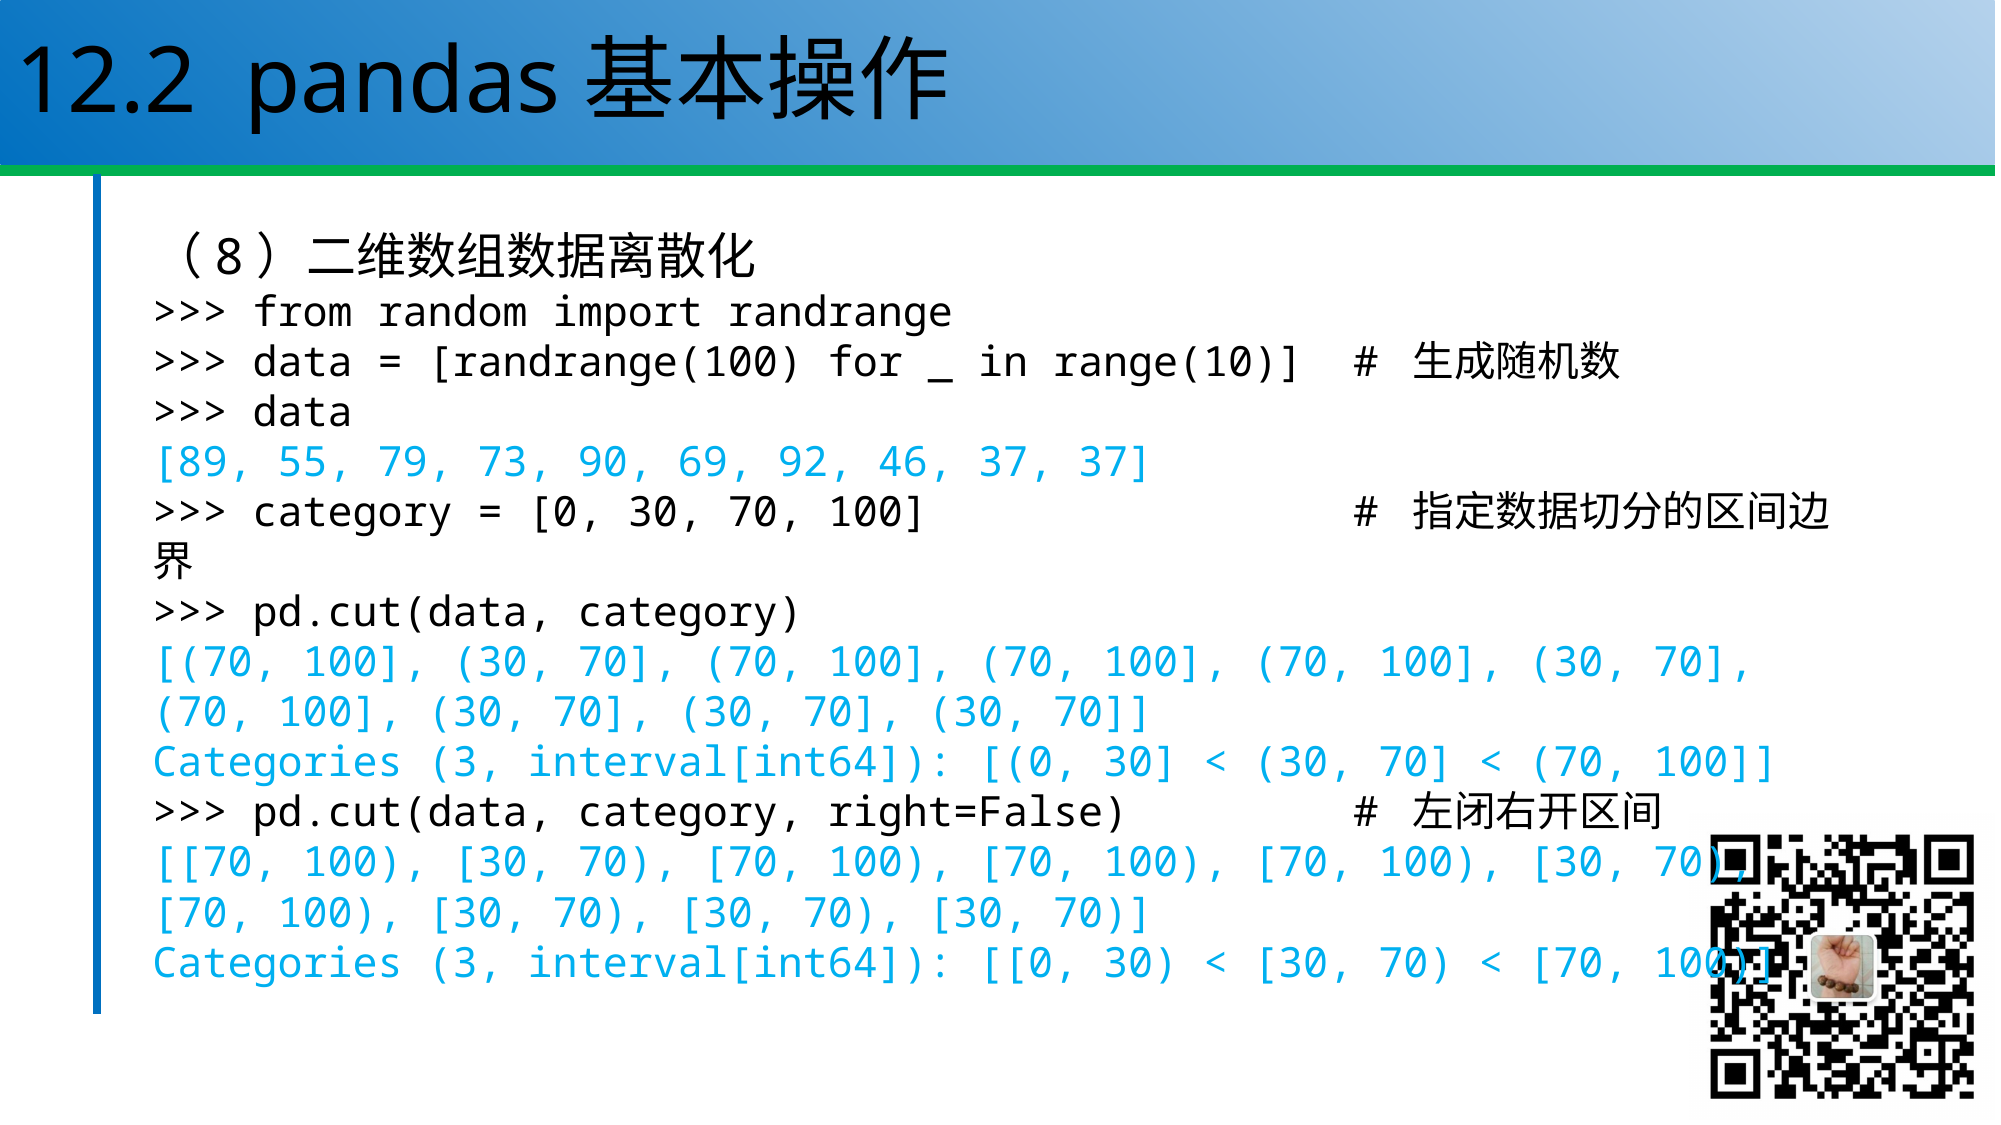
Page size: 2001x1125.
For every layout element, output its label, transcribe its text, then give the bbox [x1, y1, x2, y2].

list （8）二维数组数据离散化 >>> from random import randrange >>> data = [randrange(100) for _ in range(10)] # 生成随机数 >>> data [89, 55, 79, 73, 90, 69, 92, 46, 37, 37] >>> category = [0, 30, 70, 100] # 指定数据切分的区间边界 >>> pd.cut(data, category) [(70, 100], (30, 70], (70, 100], (70, 100], (70, 100], (30, 70], (70, 100], (30, 70], (30, 70], (30, 70]] Categories (3, interval[int64]): [(0, 30] < (30, 70] < (70, 100]] >>> pd.cut(data, category, right=False) # 左闭右开区间 [[70, 100), [30, 70), [70, 100), [70, 100), [70, 100), [30, 70), [70, 100), [30, 70), [30, 70), [30, 70)] Categories (3, interval[int64]): [[0, 30) < [30, 70) < [70, 100)] [137, 216, 1863, 1022]
slide_number [1412, 1042, 1863, 1103]
title 12.2 pandas基本操作 [0, 0, 1995, 165]
picture [1689, 813, 1995, 1120]
